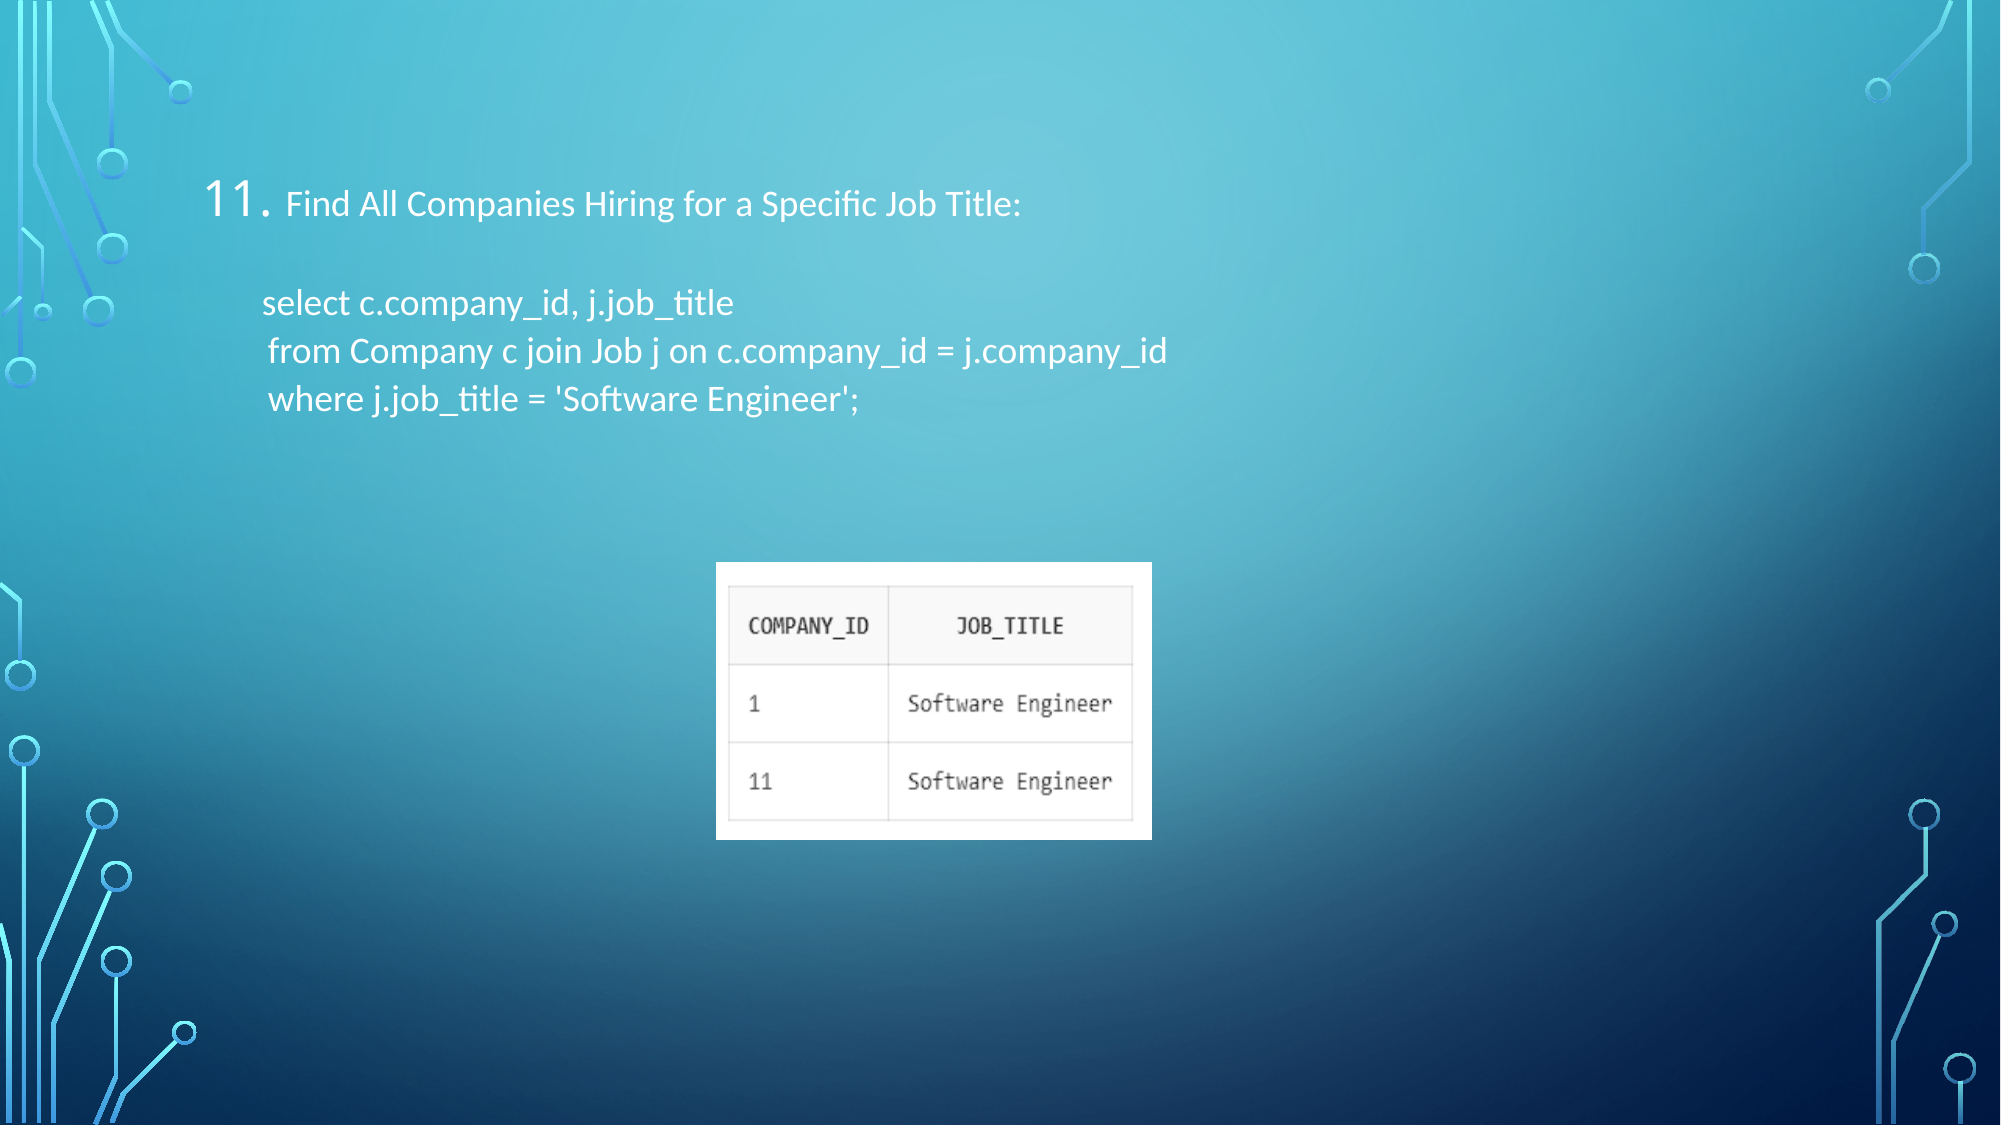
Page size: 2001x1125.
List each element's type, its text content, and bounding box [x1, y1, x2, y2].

picture [715, 562, 1153, 841]
list 11. Find All Companies Hiring for a Specific Job Title: select c.company_id, j.job_title from Company c join Job j on c.company_id = j.company_id where j.job_title = 'Software Engineer'; [187, 146, 1813, 950]
